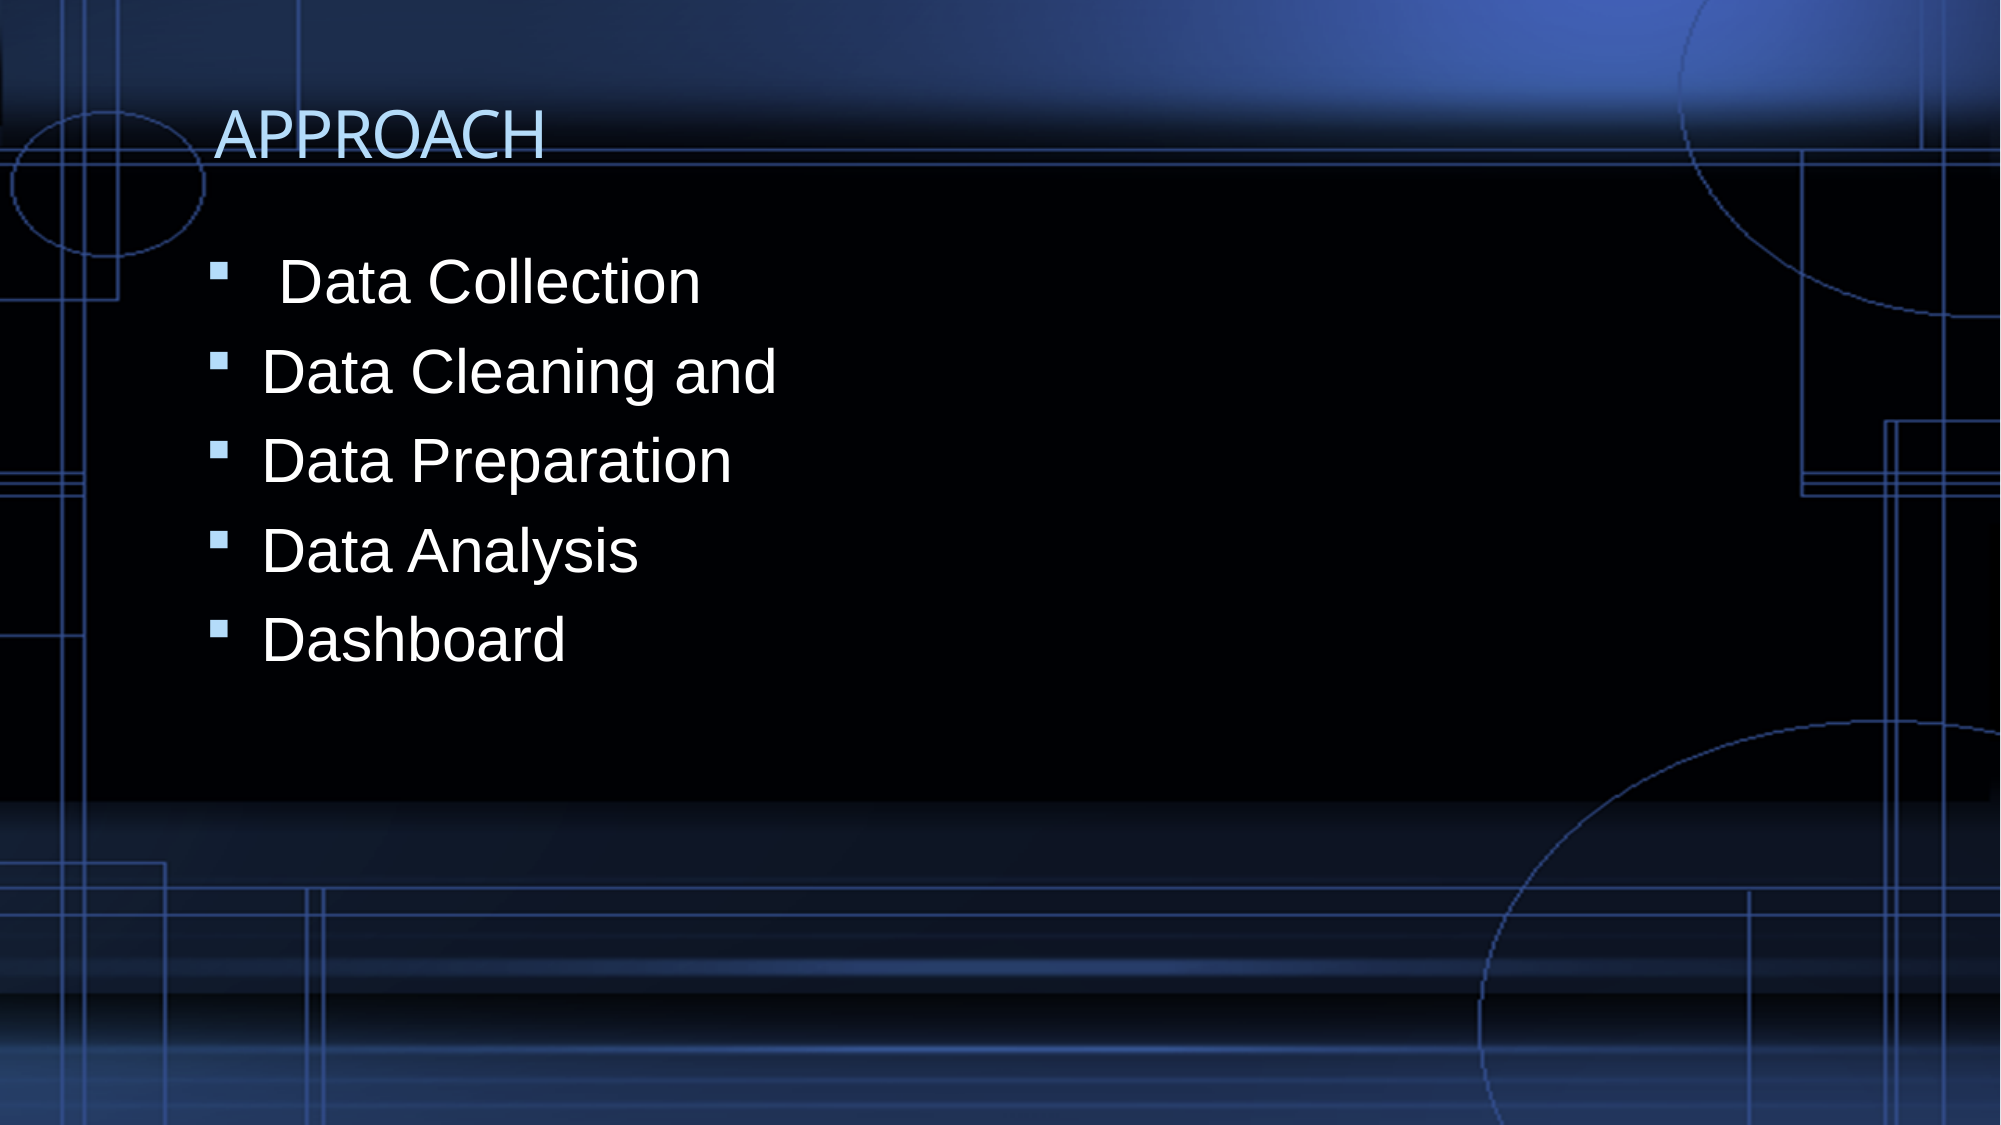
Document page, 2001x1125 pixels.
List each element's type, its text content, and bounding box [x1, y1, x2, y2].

picture [0, 0, 2001, 1125]
title APPROACH [200, 83, 1900, 234]
list Data Collection Data Cleaning and Data Preparation Data Analysis Dashboard [179, 233, 1880, 984]
